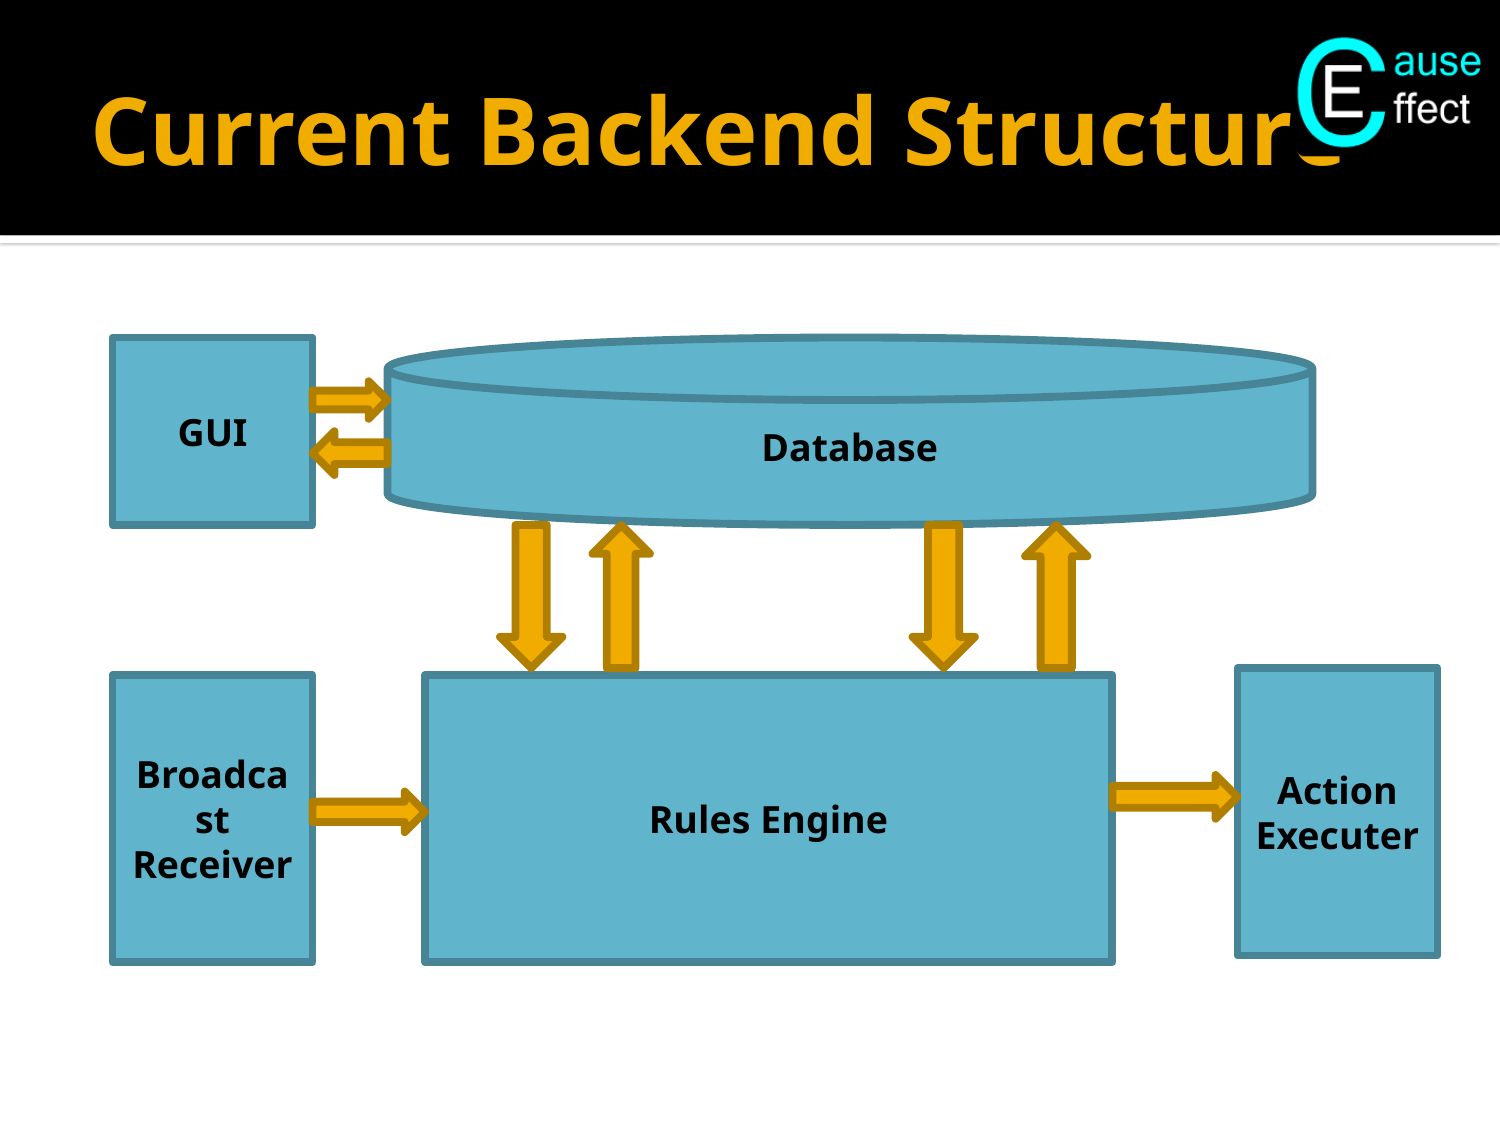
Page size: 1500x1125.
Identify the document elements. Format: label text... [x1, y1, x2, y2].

text_box [908, 521, 979, 673]
text_box [308, 427, 392, 479]
text_box [308, 787, 429, 837]
text_box GUI [109, 334, 316, 529]
text_box [1021, 521, 1092, 673]
text_box [588, 521, 654, 673]
text_box Database [383, 333, 1317, 529]
text_box Broadcast Receiver [109, 671, 316, 966]
text_box Rules Engine [421, 671, 1116, 966]
text_box [1108, 771, 1242, 823]
text_box [308, 377, 392, 423]
picture [1287, 24, 1500, 163]
text_box [496, 521, 567, 673]
text_box Action Executer [1234, 664, 1441, 959]
title Current Backend Structure [75, 25, 1425, 231]
